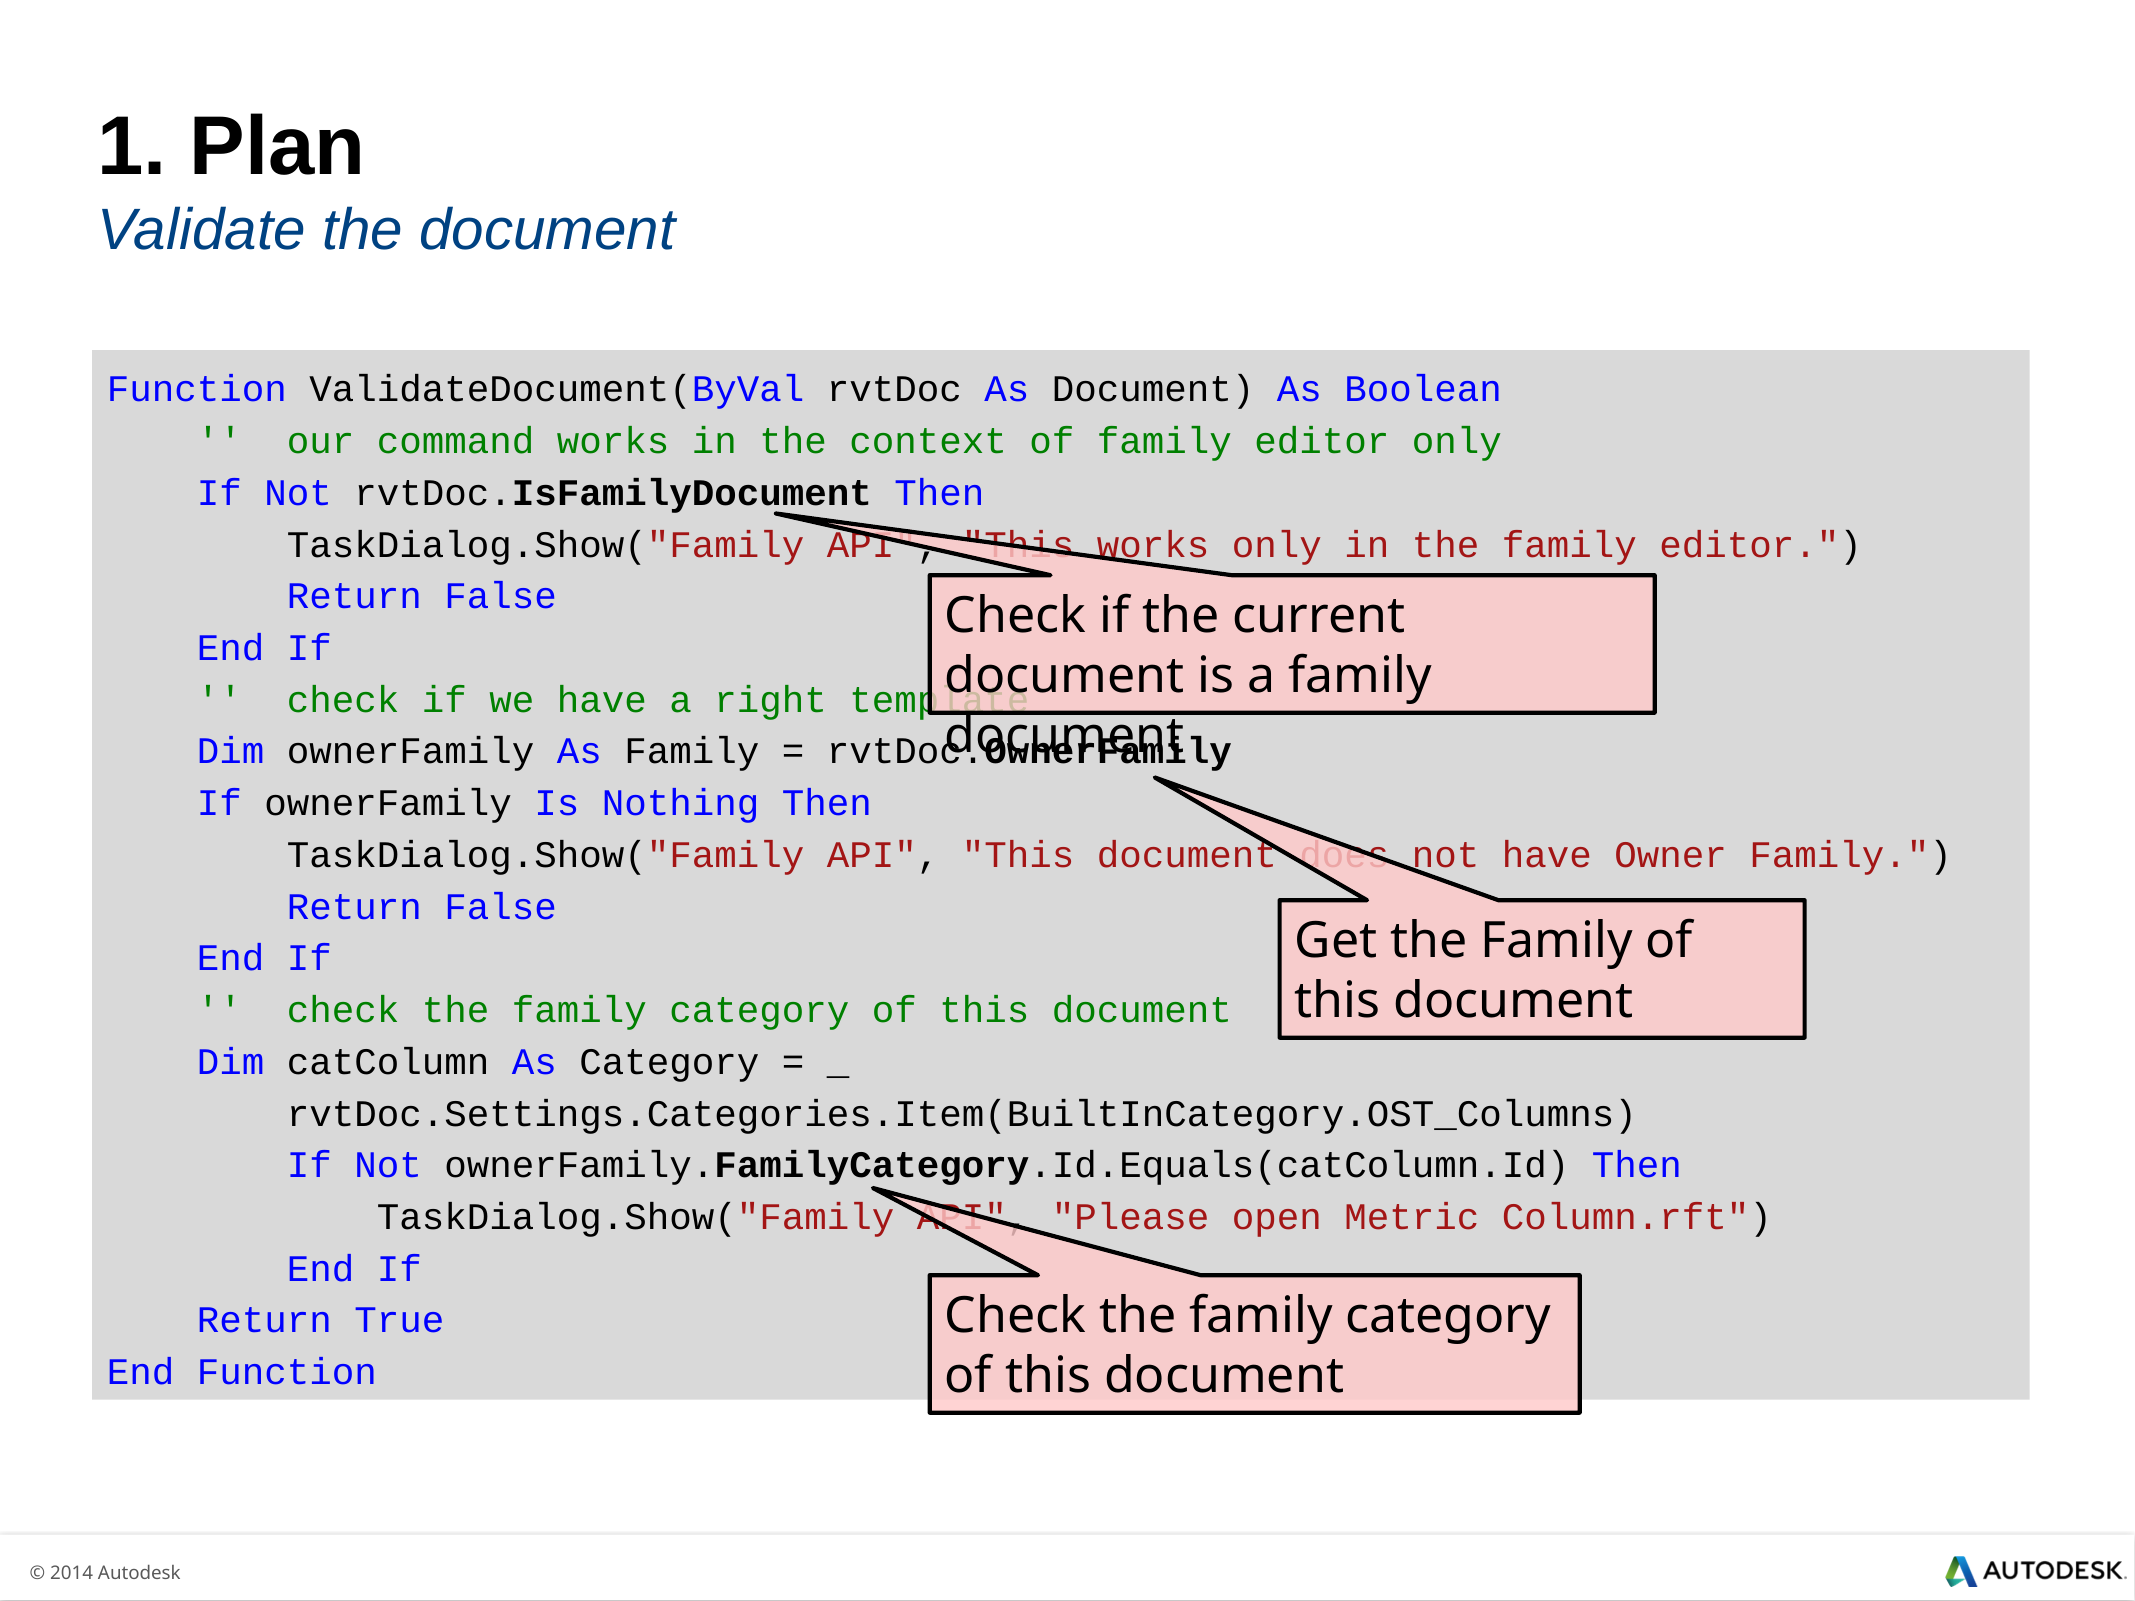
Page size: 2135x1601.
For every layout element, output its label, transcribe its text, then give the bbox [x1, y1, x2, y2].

text_box Get the Family of this document [1154, 777, 1805, 1038]
text_box Check if the current document is a family document [775, 513, 1655, 713]
title 1. Plan Validate the document [96, 59, 2028, 293]
text_box Check the family category of this document [872, 1188, 1580, 1413]
picture [1945, 1556, 2127, 1587]
text_box Function ValidateDocument(ByVal rvtDoc As Document) As Boolean '' our command works in the context of family editor only If Not rvtDoc.IsFamilyDocument Then TaskDialog.Show("Family API", "This works only in the family editor.") Return False End If '' check if we have a right template Dim ownerFamily As Family = rvtDoc.OwnerFamily If ownerFamily Is Nothing Then TaskDialog.Show("Family API", "This document does not have Owner Family.") Return False End If '' check the family category of this document Dim catColumn As Category = _ rvtDoc.Settings.Categories.Item(BuiltInCategory.OST_Columns) If Not ownerFamily.FamilyCategory.Id.Equals(catColumn.Id) Then TaskDialog.Show("Family API", "Please open Metric Column.rft") End If Return True End Function [92, 350, 2030, 1400]
